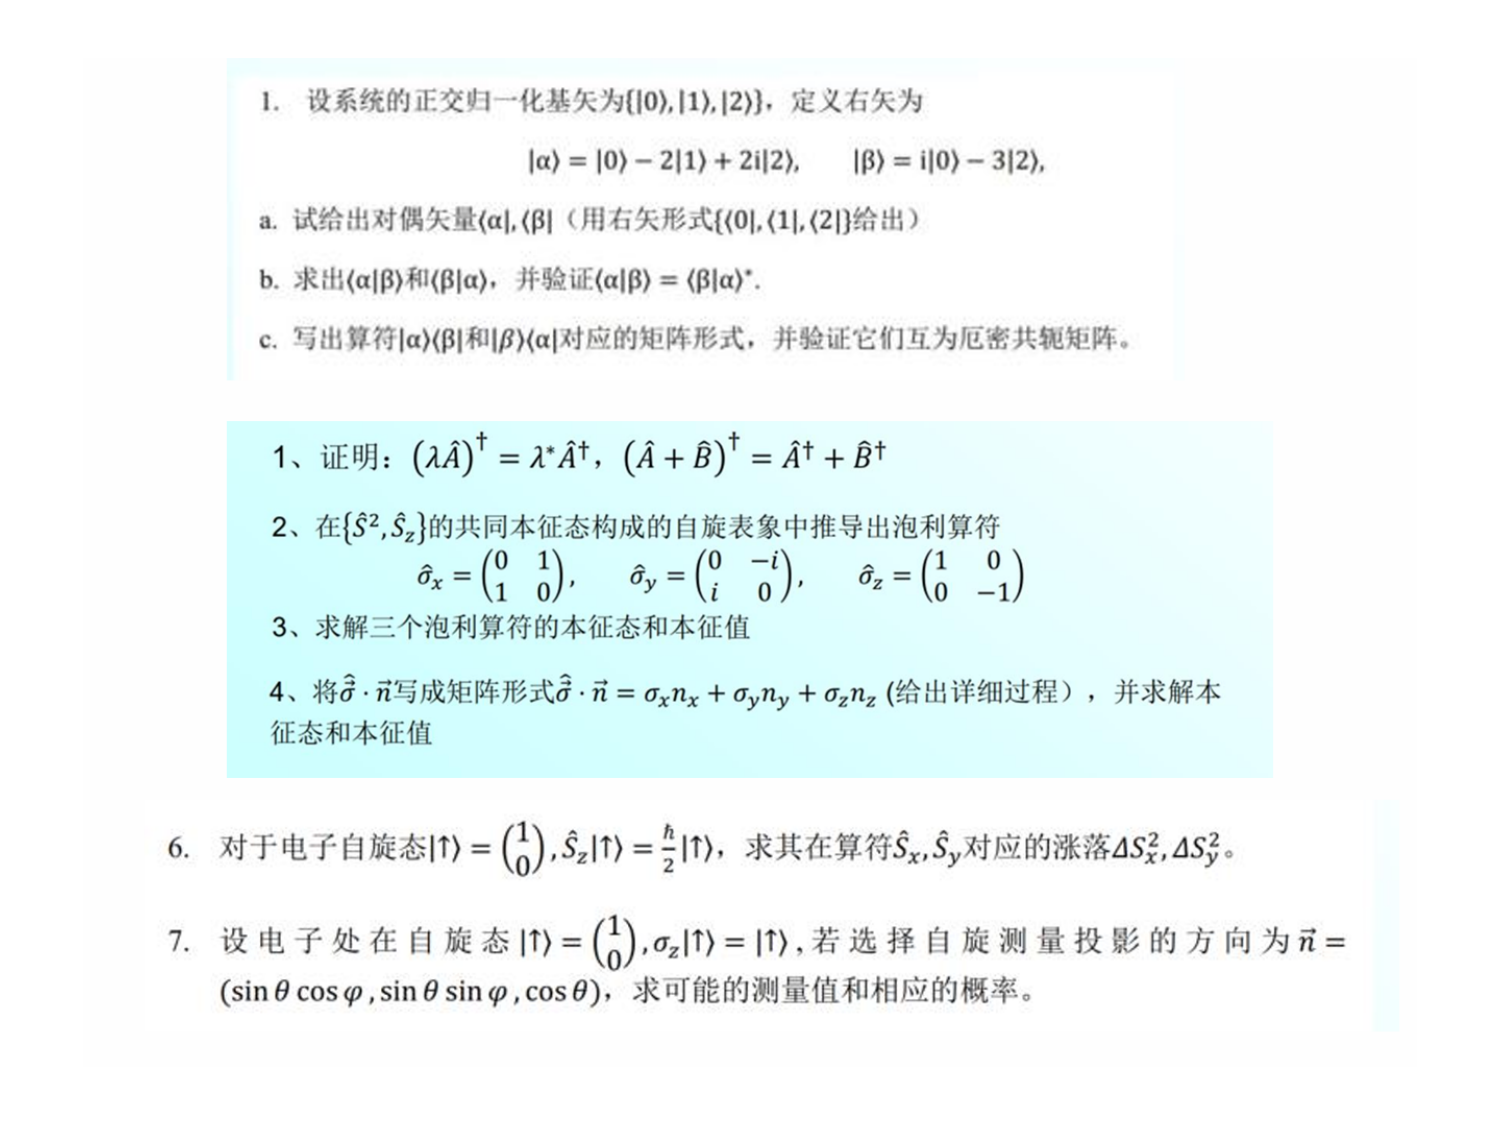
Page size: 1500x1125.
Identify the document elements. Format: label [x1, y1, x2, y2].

picture [83, 58, 1417, 1067]
